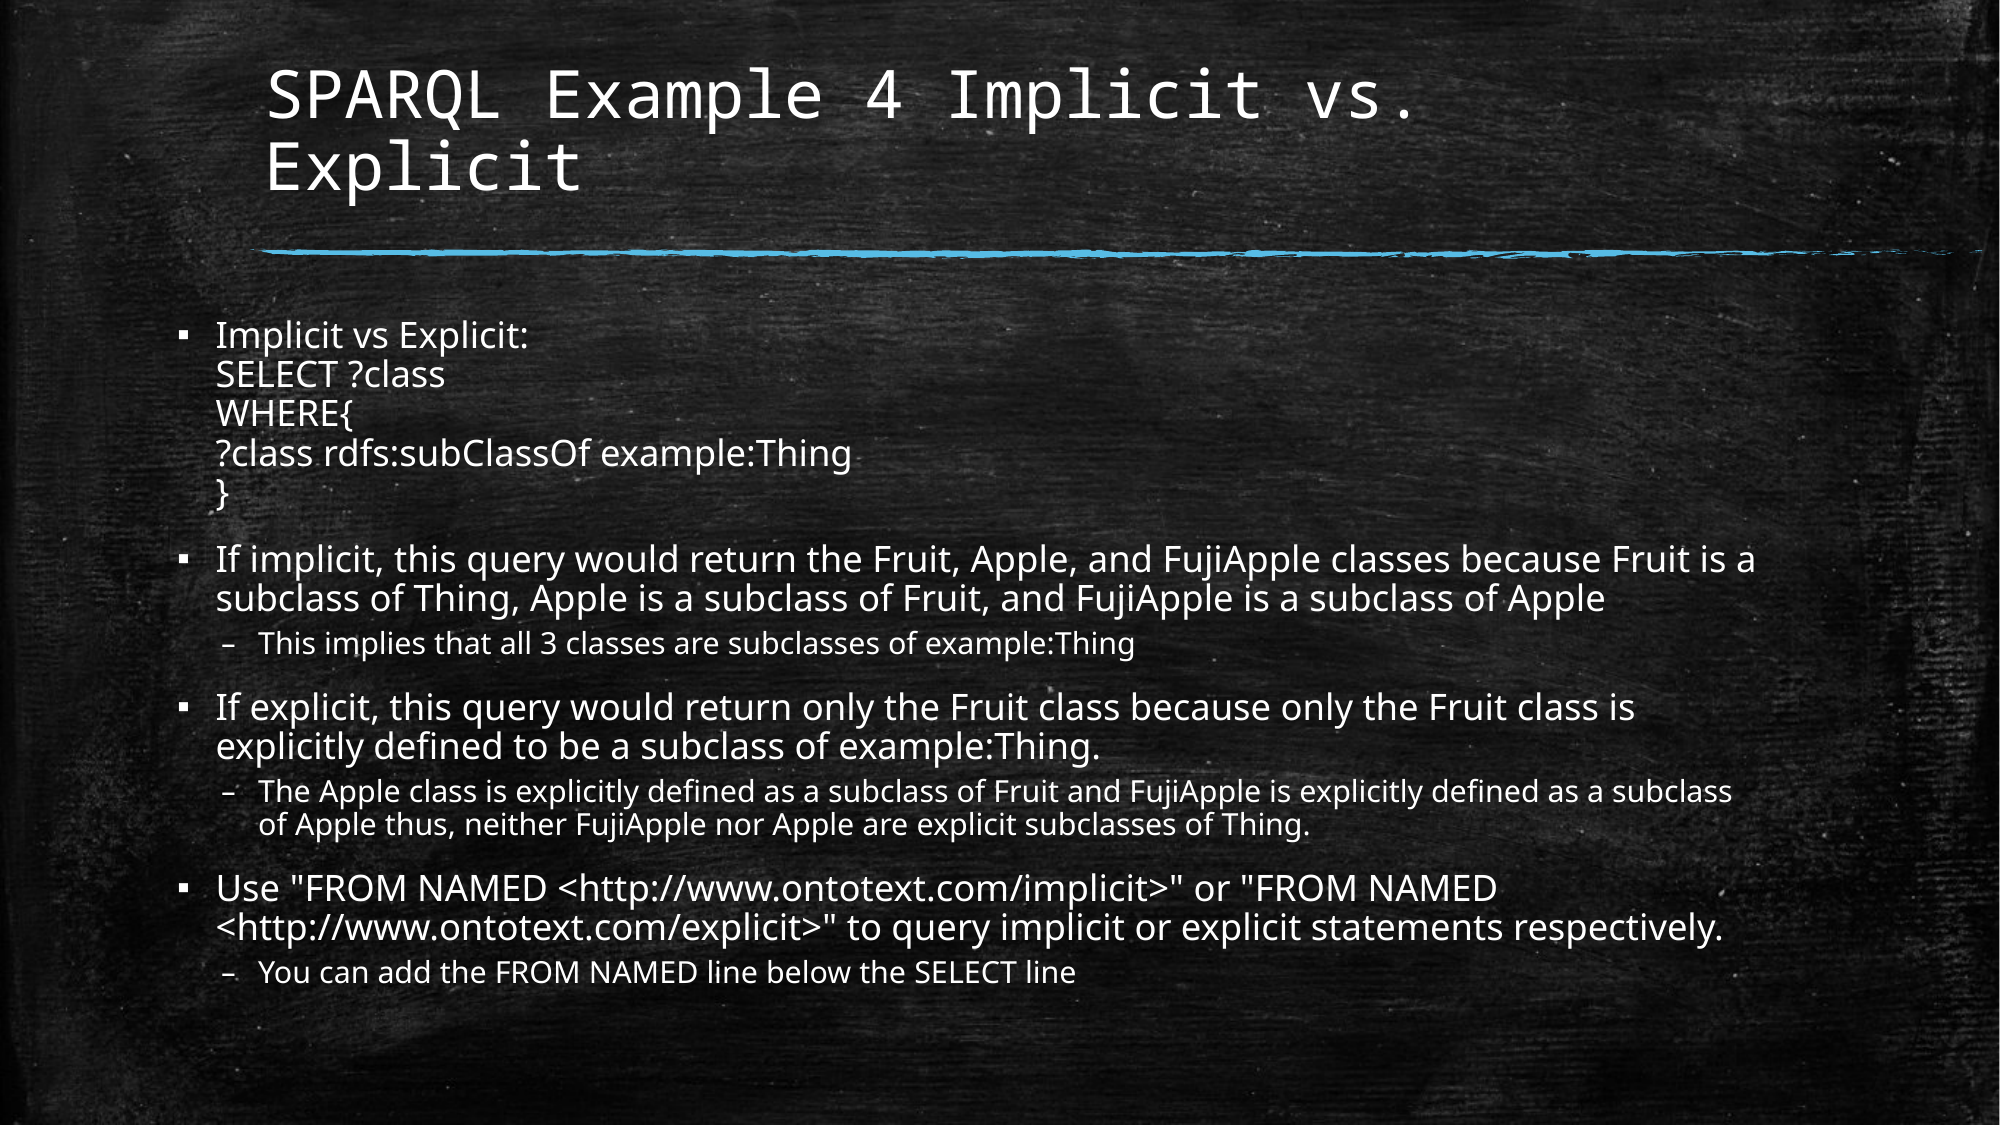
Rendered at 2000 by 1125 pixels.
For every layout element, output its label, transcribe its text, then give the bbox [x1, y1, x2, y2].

list Implicit vs Explicit: SELECT ?class WHERE{ ?class rdfs:subClassOf example:Thing } If implicit, this query would return the Fruit, Apple, and FujiApple classes because Fruit is a subclass of Thing, Apple is a subclass of Fruit, and FujiApple is a subclass of Apple This implies that all 3 classes are subclasses of example:Thing If explicit, this query would return only the Fruit class because only the Fruit class is explicitly defined to be a subclass of example:Thing. The Apple class is explicitly defined as a subclass of Fruit and FujiApple is explicitly defined as a subclass of Apple thus, neither FujiApple nor Apple are explicit subclasses of Thing. Use "FROM NAMED <http://www.ontotext.com/implicit>" or "FROM NAMED <http://www.ontotext.com/explicit>" to query implicit or explicit statements respectively. You can add the FROM NAMED line below the SELECT line [161, 309, 1792, 1010]
title SPARQL Example 4 Implicit vs. Explicit [249, 45, 1750, 213]
